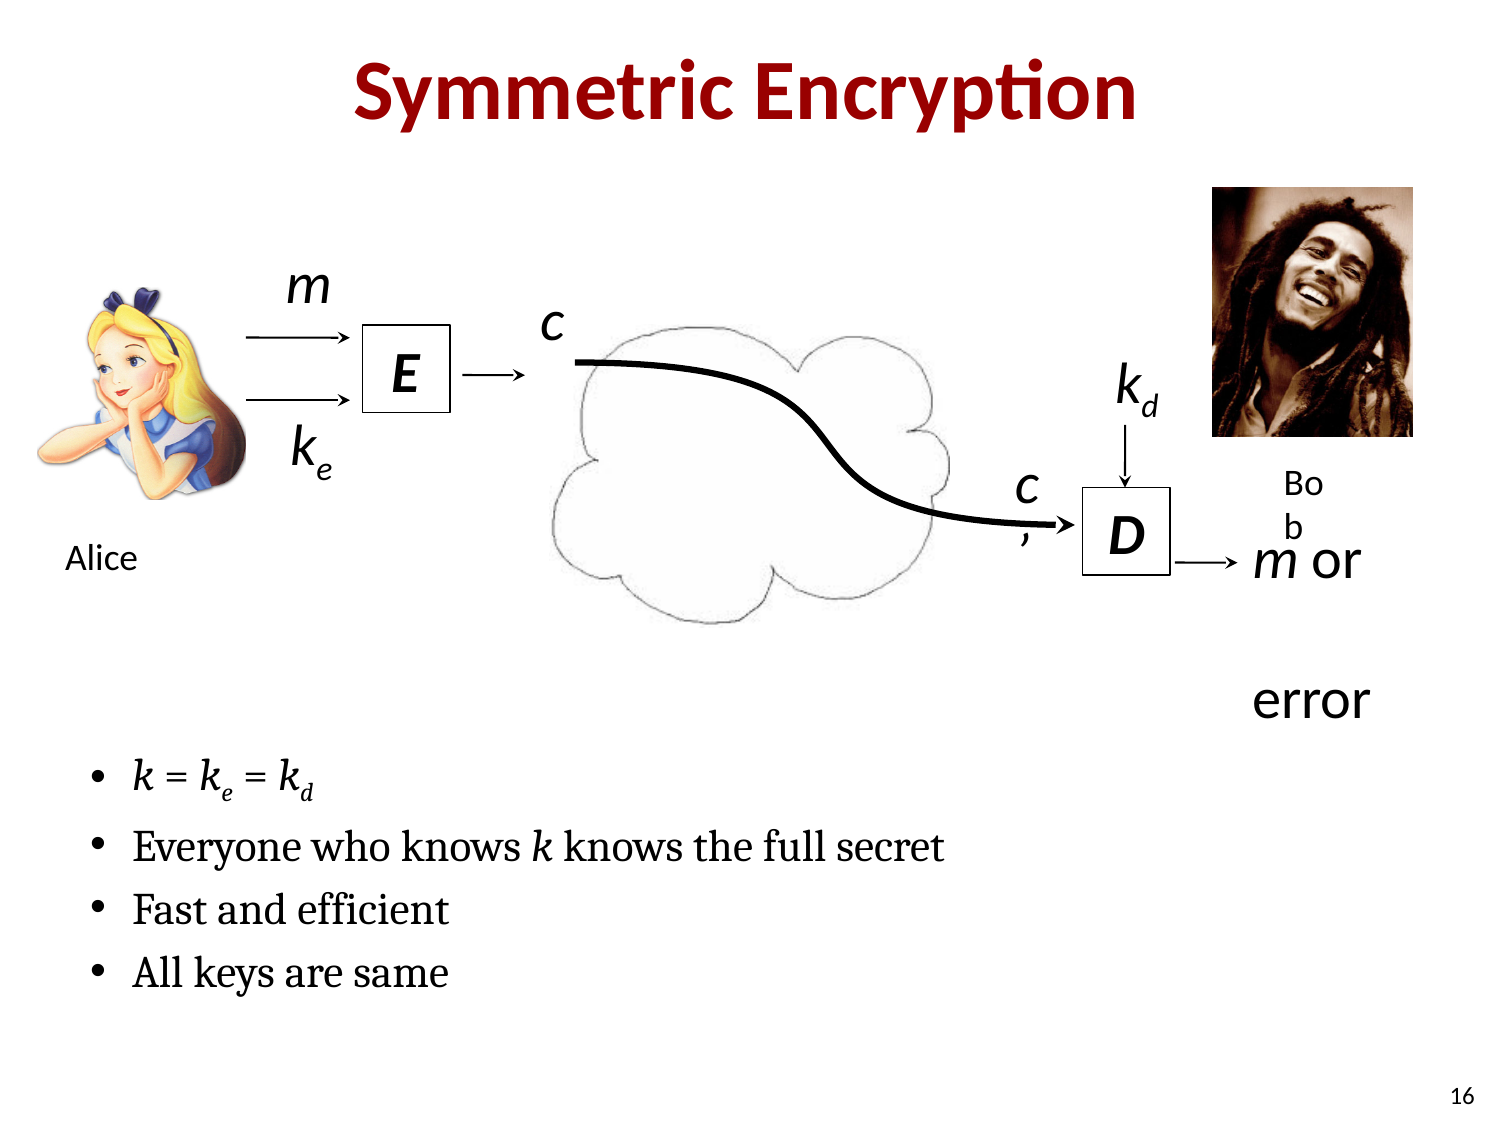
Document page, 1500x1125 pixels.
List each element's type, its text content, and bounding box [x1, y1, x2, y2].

text_box m [270, 237, 346, 313]
title Symmetric Encryption [50, 24, 1444, 145]
picture [549, 324, 951, 628]
picture [37, 287, 247, 501]
text_box c [524, 274, 588, 350]
text_box m or error [1237, 512, 1388, 663]
text_box Alice [49, 524, 200, 675]
text_box ke [274, 399, 425, 475]
picture [1212, 187, 1413, 437]
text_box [574, 362, 1076, 526]
slide_number 16 [1125, 1065, 1475, 1125]
text_box D [1082, 487, 1171, 576]
text_box E [362, 324, 450, 413]
list k = ke = kd Everyone who knows k knows the full secret Fast and efficient All keys are same [75, 737, 1425, 1005]
text_box kd [1100, 337, 1200, 400]
text_box Bob [1268, 449, 1357, 515]
